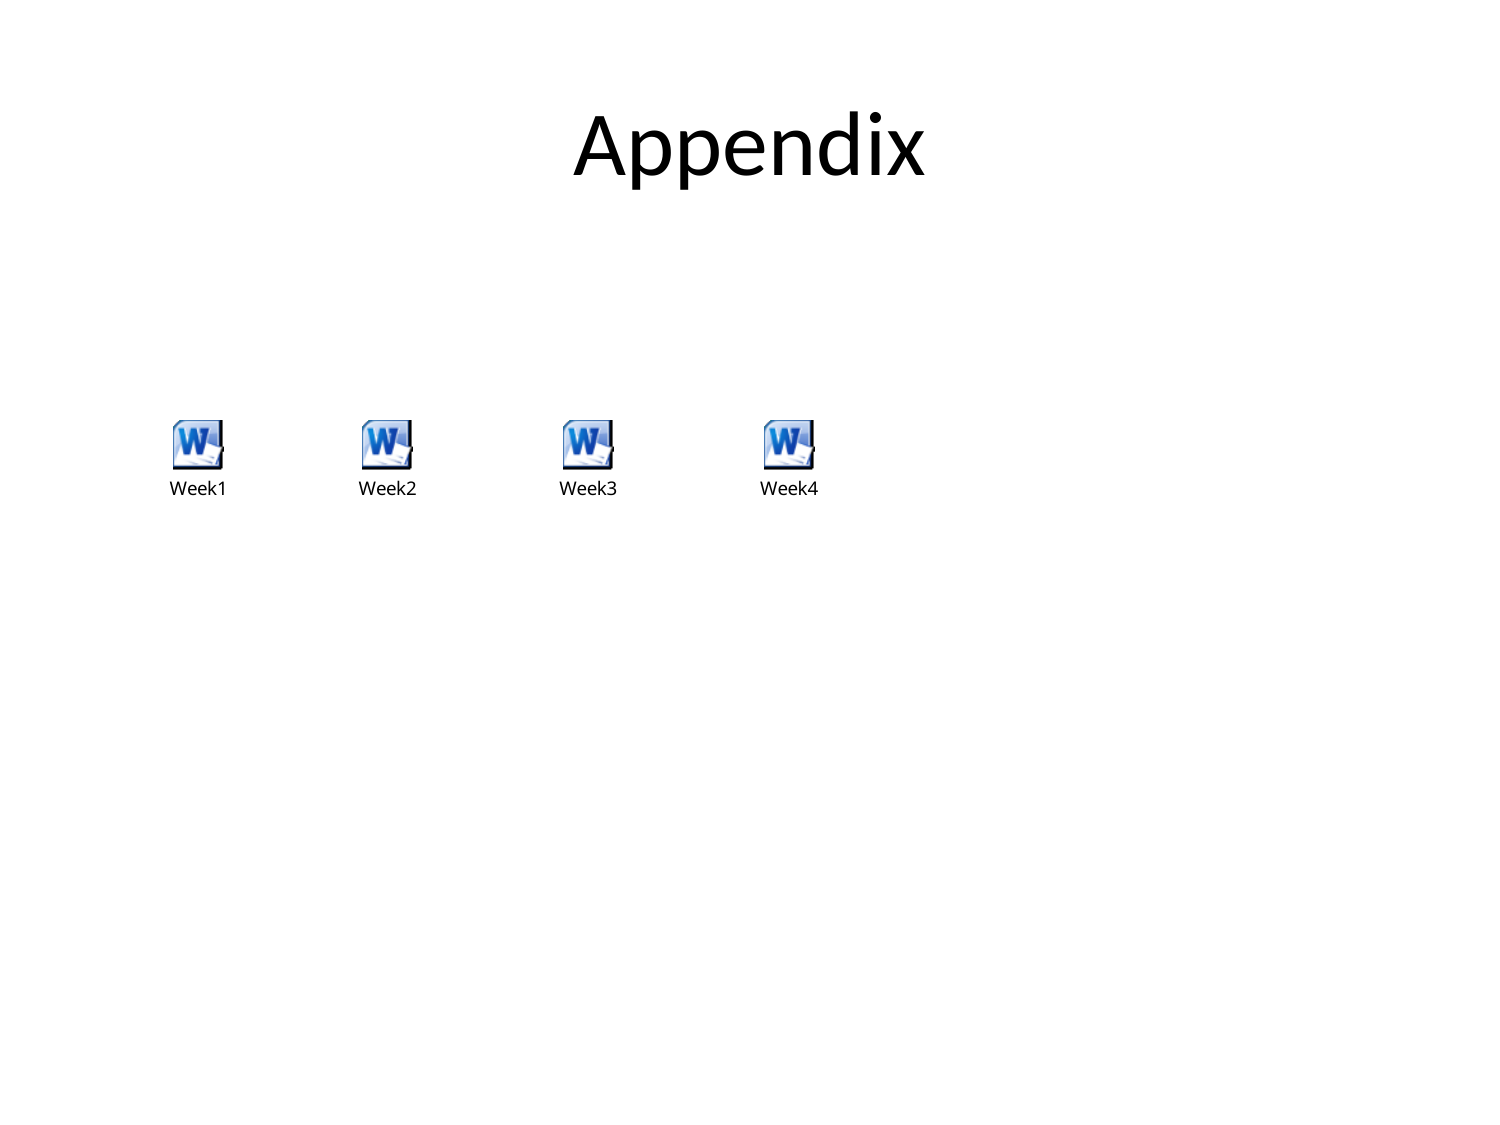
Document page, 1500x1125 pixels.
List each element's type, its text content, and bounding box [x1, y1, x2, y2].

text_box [123, 420, 241, 551]
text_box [714, 420, 865, 551]
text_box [246, 226, 1249, 895]
title Appendix [75, 45, 1425, 233]
